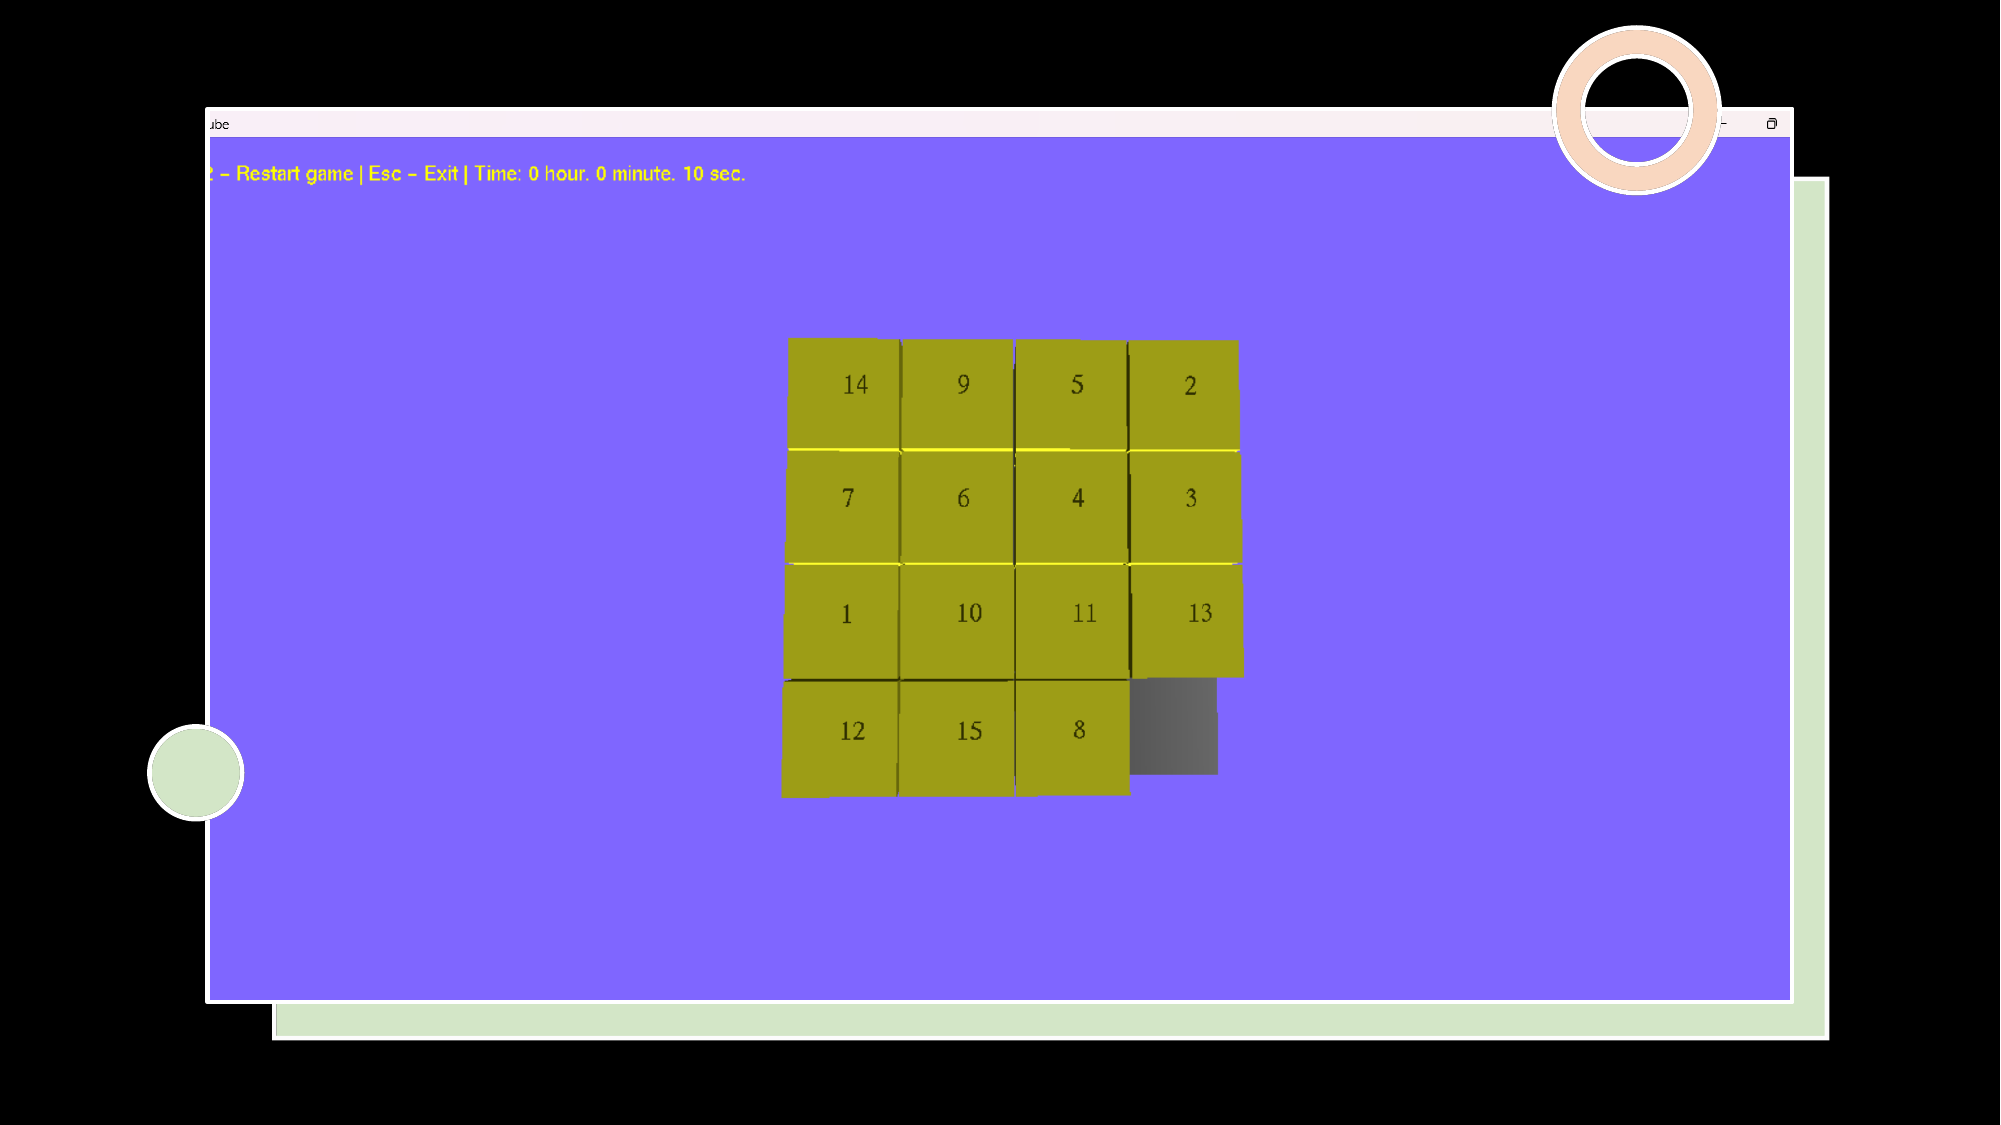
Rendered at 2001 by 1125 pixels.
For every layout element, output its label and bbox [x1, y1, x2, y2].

list [209, 111, 1790, 1000]
text_box [0, 0, 2000, 1125]
text_box [148, 725, 209, 821]
text_box [273, 178, 1828, 1039]
text_box [1553, 26, 1721, 111]
